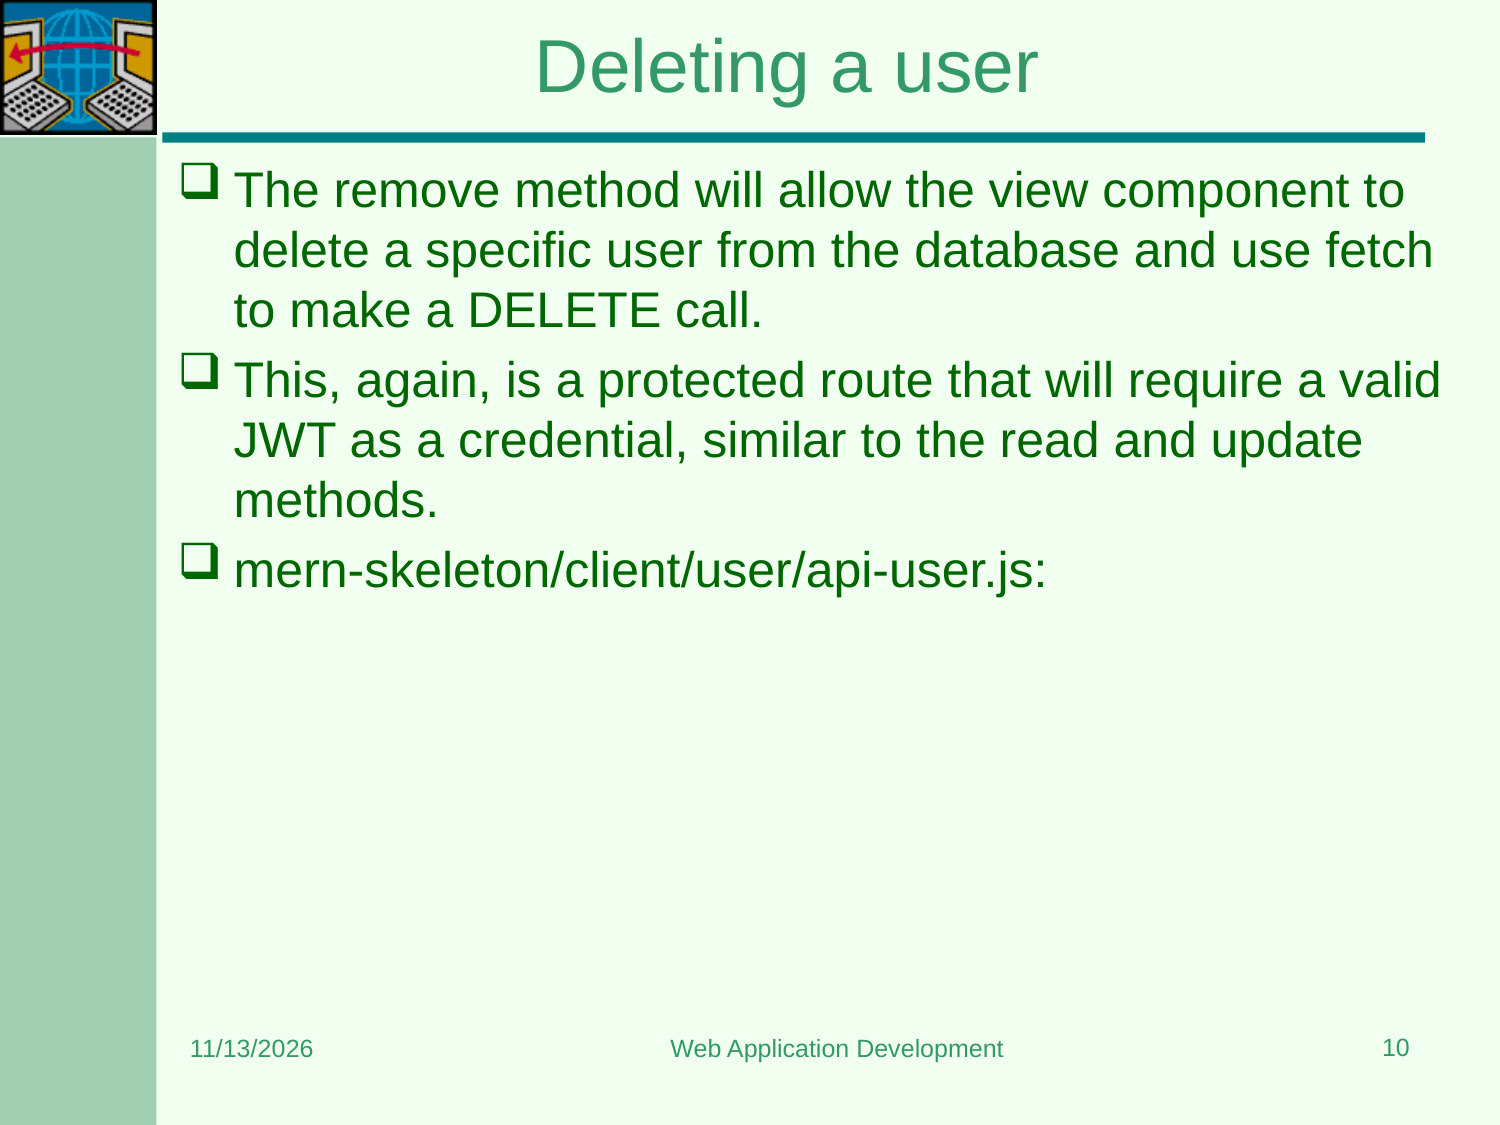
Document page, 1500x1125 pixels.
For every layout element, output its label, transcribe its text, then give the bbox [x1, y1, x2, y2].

footer Web Application Development [462, 1024, 1213, 1104]
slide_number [174, 1024, 438, 1104]
title Deleting a user [150, 0, 1425, 125]
list The remove method will allow the view component to delete a specific user from the database and use fetch to make a DELETE call. This, again, is a protected route that will require a valid JWT as a credential, similar to the read and update methods. mern-skeleton/client/user/api-user.js: [162, 149, 1488, 1013]
picture [0, 0, 157, 135]
slide_number 10 [1237, 1024, 1426, 1103]
